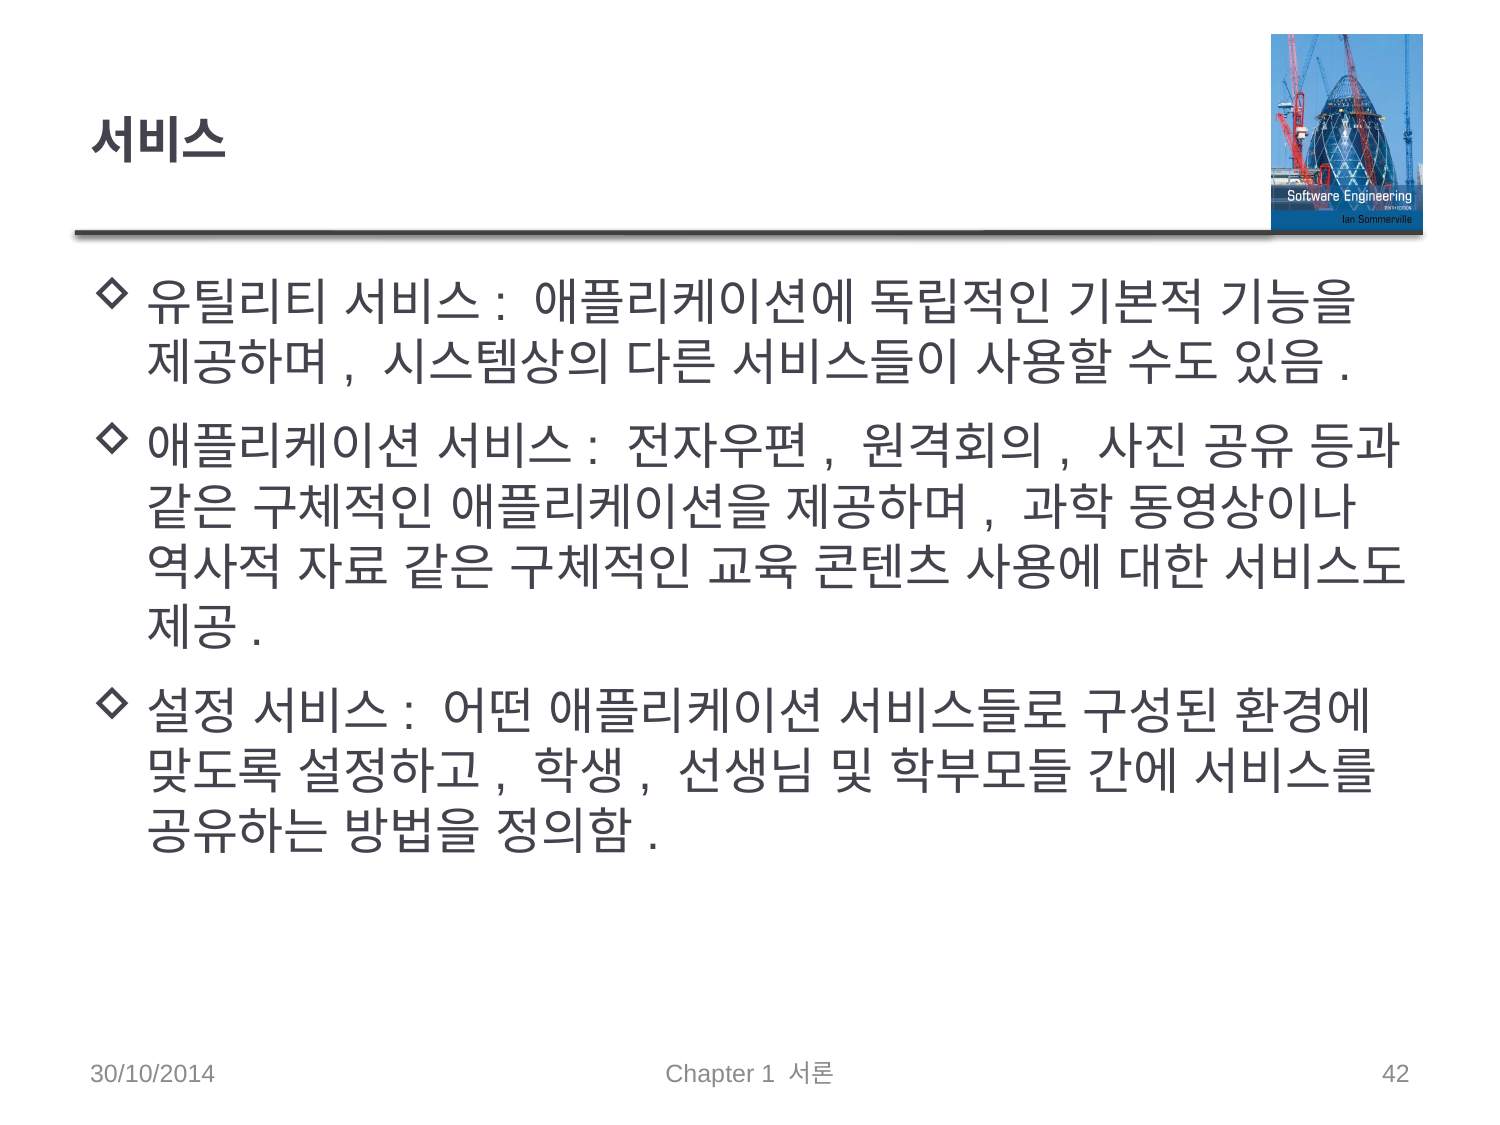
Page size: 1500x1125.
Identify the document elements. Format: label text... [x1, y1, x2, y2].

slide_number 42 [1074, 1042, 1425, 1103]
picture [1271, 34, 1423, 230]
footer Chapter 1 서론 [512, 1042, 988, 1103]
list 유틸리티 서비스: 애플리케이션에 독립적인 기본적 기능을 제공하며, 시스템상의 다른 서비스들이 사용할 수도 있음. 애플리케이션 서비스: 전자우편, 원격회의, 사진 공유 등과 같은 구체적인 애플리케이션을 제공하며, 과학 동영상이나 역사적 자료 같은 구체적인 교육 콘텐츠 사용에 대한 서비스도 제공. 설정 서비스: 어떤 애플리케이션 서비스들로 구성된 환경에 맞도록 설정하고, 학생, 선생님 및 학부모들 간에 서비스를 공유하는 방법을 정의함. [75, 262, 1425, 1005]
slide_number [75, 1042, 425, 1103]
title 서비스 [74, 44, 1272, 233]
